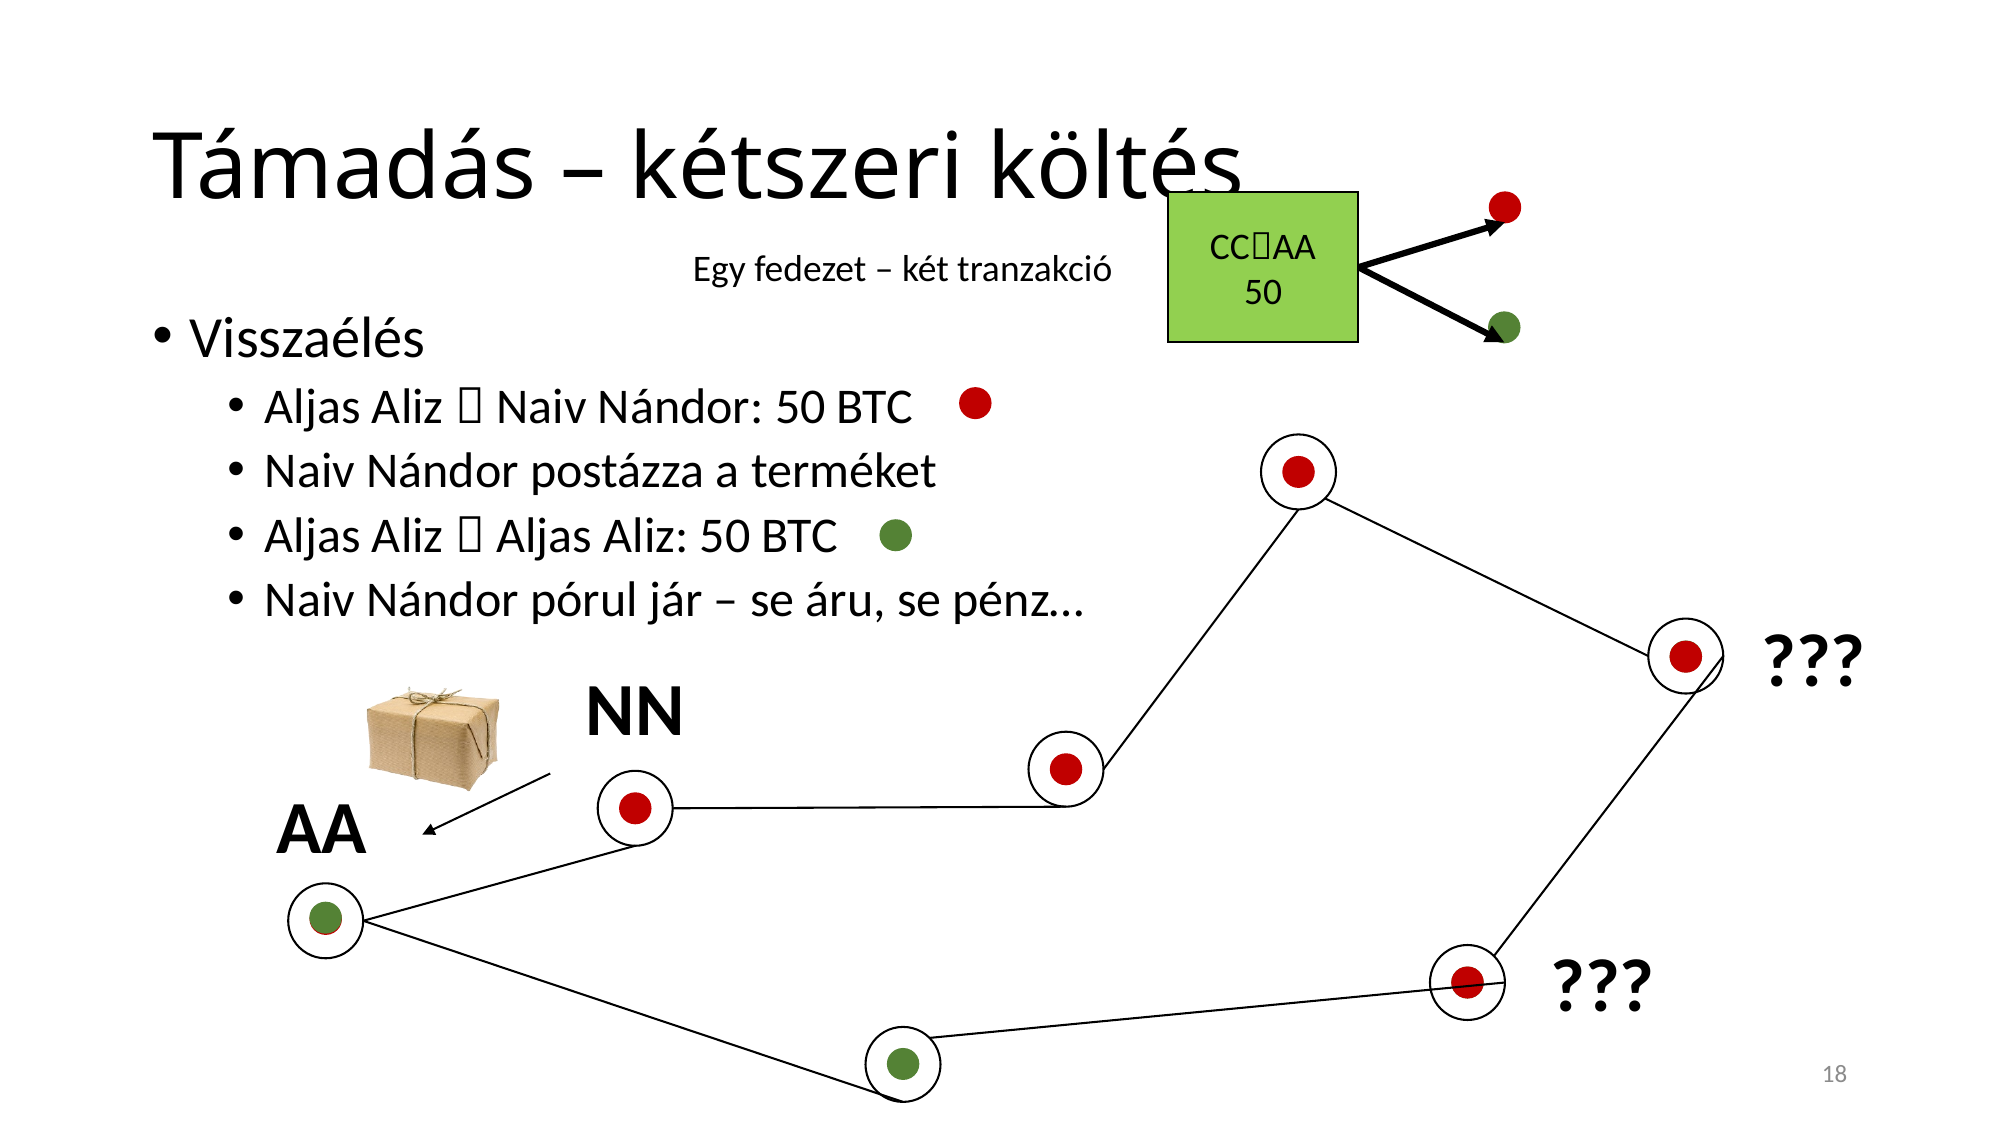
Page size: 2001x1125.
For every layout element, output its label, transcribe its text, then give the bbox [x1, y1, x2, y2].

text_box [1494, 682, 1660, 956]
text_box [1445, 1014, 1490, 1022]
text_box [886, 1047, 920, 1080]
text_box [1488, 191, 1522, 224]
text_box [596, 769, 674, 847]
text_box [619, 792, 652, 825]
slide_number 18 [1412, 1042, 1863, 1103]
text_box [363, 808, 598, 920]
text_box ??? [1746, 603, 1881, 709]
picture [331, 677, 541, 800]
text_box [422, 773, 551, 835]
text_box [287, 882, 363, 960]
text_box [1358, 207, 1490, 268]
text_box AA [261, 771, 383, 877]
text_box [1027, 730, 1105, 808]
text_box CCAA 50 [1167, 191, 1359, 343]
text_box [363, 920, 866, 1065]
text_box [1324, 498, 1660, 630]
text_box [1049, 753, 1083, 786]
title Támadás – kétszeri költés [137, 59, 1863, 278]
text_box [1282, 455, 1315, 488]
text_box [1103, 471, 1262, 770]
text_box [672, 769, 1029, 809]
text_box [1669, 640, 1703, 673]
text_box NN [570, 653, 700, 759]
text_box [1358, 267, 1489, 328]
text_box [309, 901, 342, 934]
text_box [864, 1025, 942, 1103]
text_box [959, 387, 992, 420]
list Visszaélés Aljas Aliz  Naiv Nándor: 50 BTC Naiv Nándor postázza a terméket Aljas Aliz  Aljas Aliz: 50 BTC Naiv Nándor pórul jár – se áru, se pénz… [137, 299, 1863, 1014]
text_box [1488, 311, 1521, 344]
text_box [879, 519, 912, 552]
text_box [929, 1009, 1441, 1038]
text_box Egy fedezet – két tranzakció [678, 236, 1128, 297]
text_box ??? [1535, 928, 1670, 1034]
